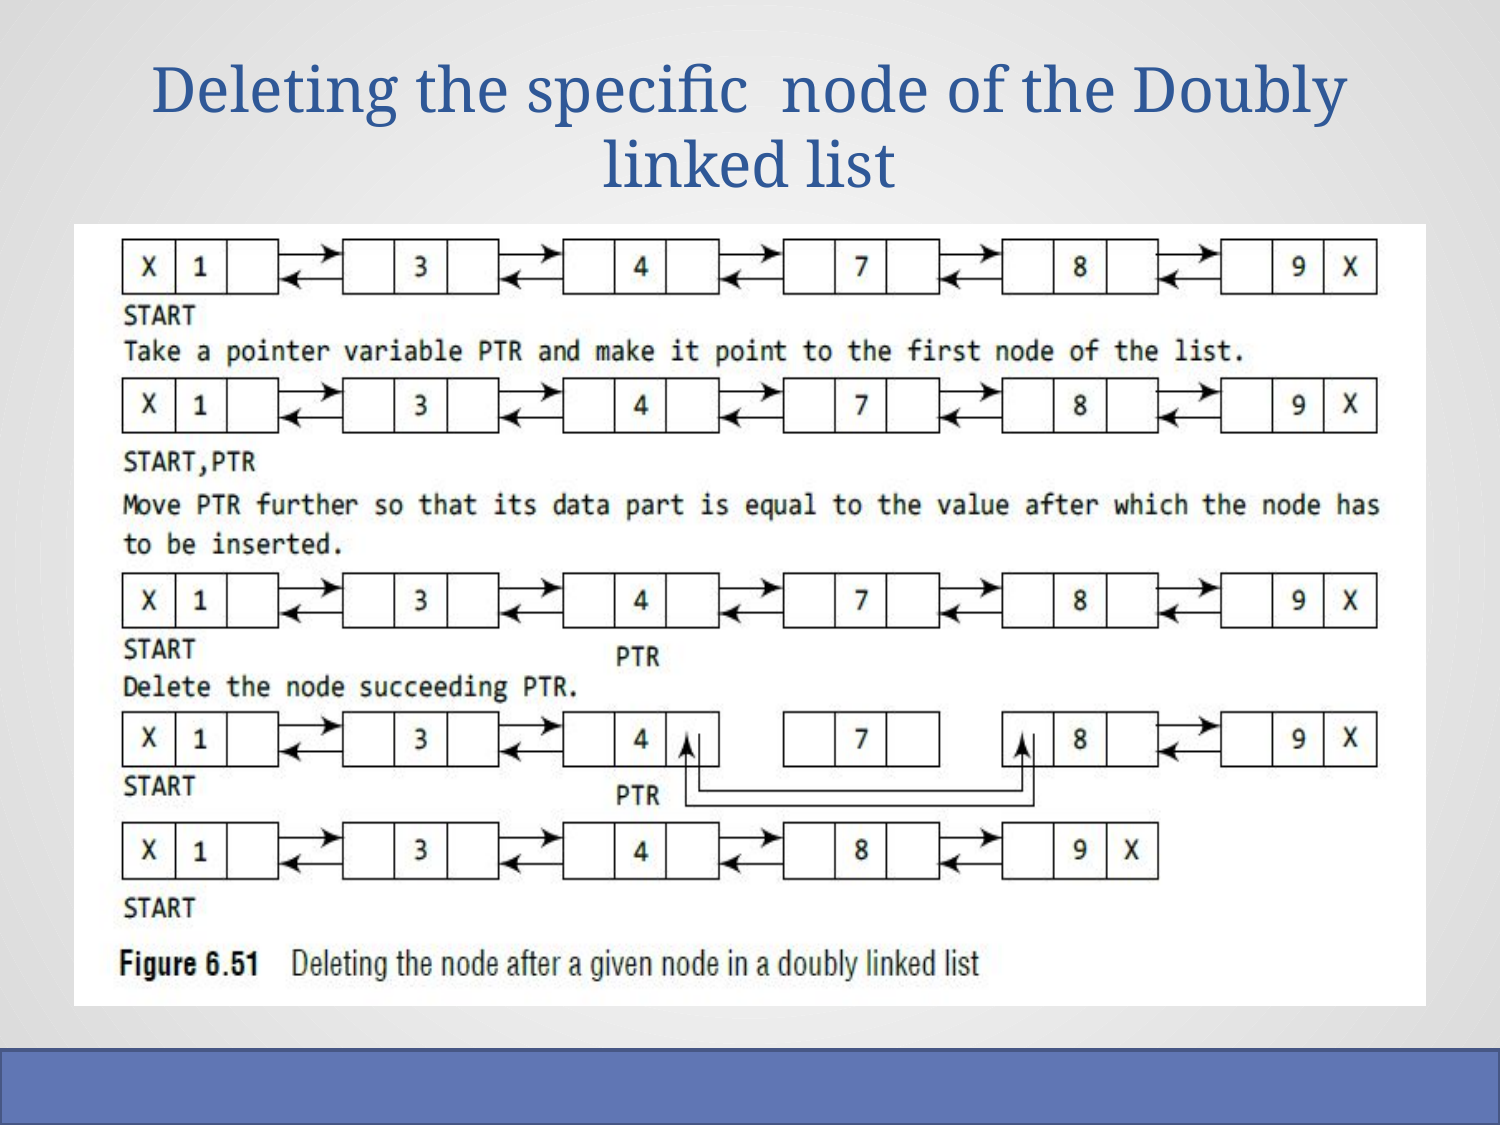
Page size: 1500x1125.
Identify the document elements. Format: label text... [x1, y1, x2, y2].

text_box [0, 1048, 1500, 1125]
picture [73, 224, 1426, 1007]
title Deleting the specific node of the Doubly linked list [75, 42, 1425, 168]
